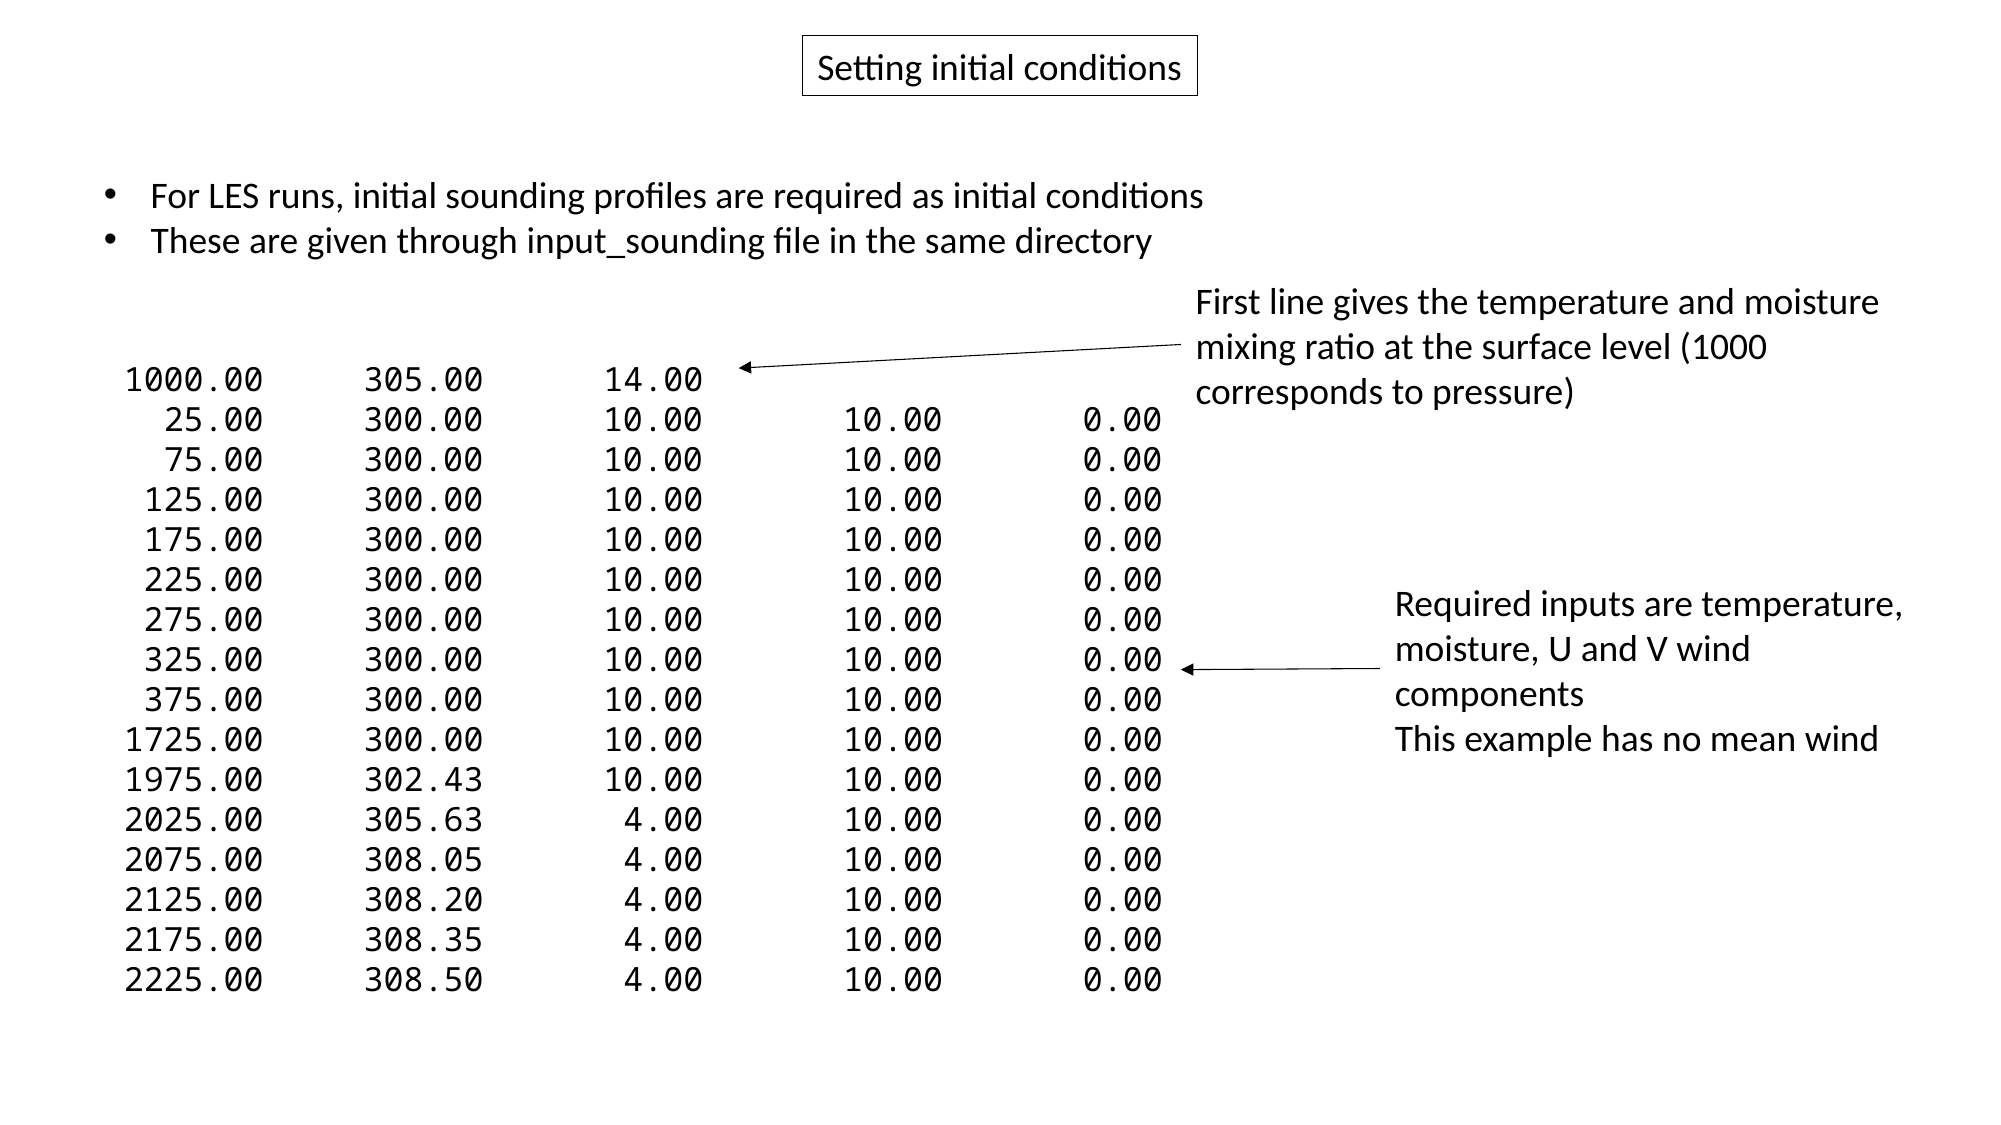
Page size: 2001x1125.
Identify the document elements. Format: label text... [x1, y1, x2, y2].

text_box Required inputs are temperature, moisture, U and V wind components This example has no mean wind [1380, 571, 1932, 766]
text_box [738, 345, 1181, 369]
text_box 1000.00 305.00 14.00 25.00 300.00 10.00 10.00 0.00 75.00 300.00 10.00 10.00 0.00 125.00 300.00 10.00 10.00 0.00 175.00 300.00 10.00 10.00 0.00 225.00 300.00 10.00 10.00 0.00 275.00 300.00 10.00 10.00 0.00 325.00 300.00 10.00 10.00 0.00 375.00 300.00 10.00 10.00 0.00 [89, 351, 1241, 711]
text_box 1725.00 300.00 10.00 10.00 0.00 1975.00 302.43 10.00 10.00 0.00 2025.00 305.63 4.00 10.00 0.00 2075.00 308.05 4.00 10.00 0.00 2125.00 308.20 4.00 10.00 0.00 2175.00 308.35 4.00 10.00 0.00 2225.00 308.50 4.00 10.00 0.00 [89, 711, 1241, 1006]
text_box For LES runs, initial sounding profiles are required as initial conditions These are given through input_sounding file in the same directory [88, 163, 1911, 269]
text_box First line gives the temperature and moisture mixing ratio at the surface level (1000 corresponds to pressure) [1180, 269, 1964, 420]
text_box Setting initial conditions [802, 35, 1198, 96]
